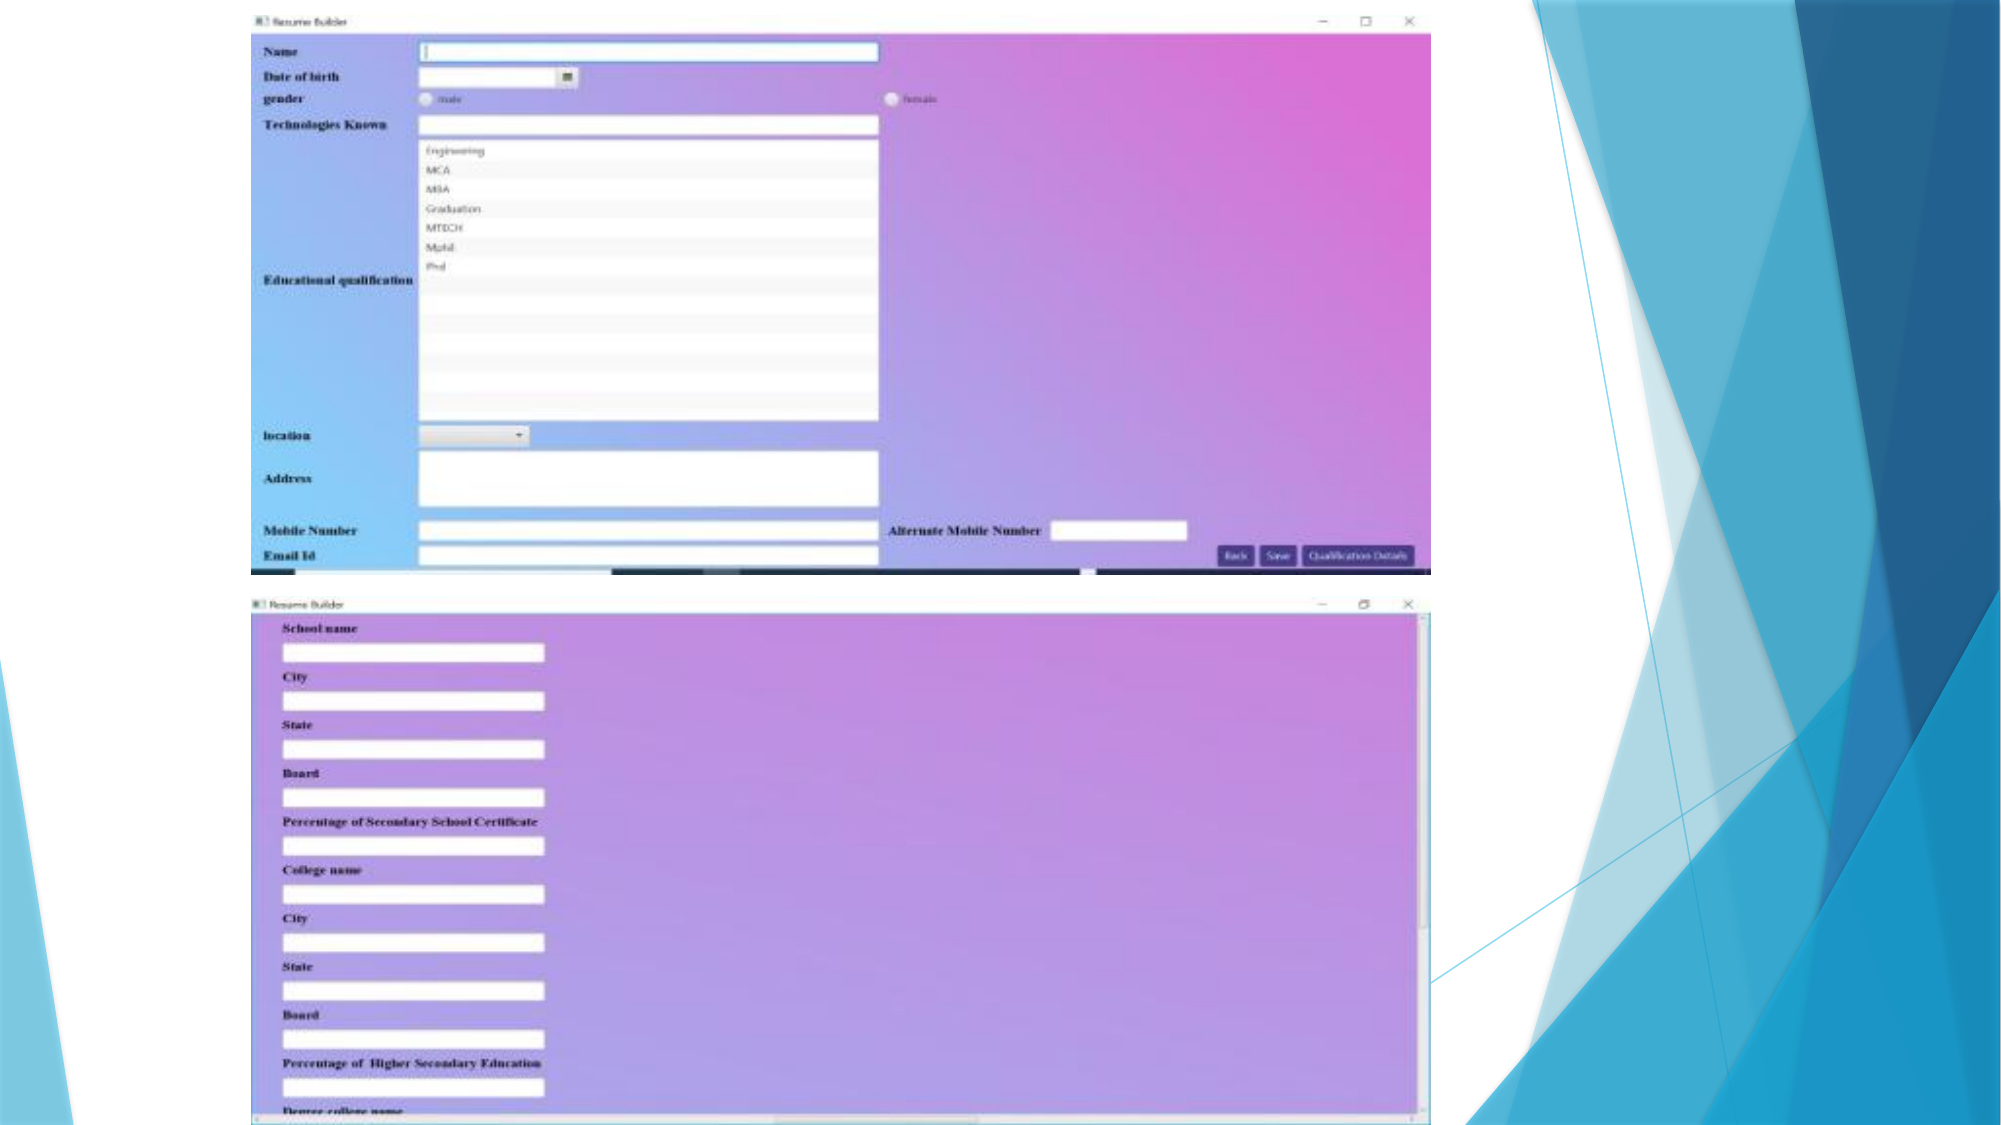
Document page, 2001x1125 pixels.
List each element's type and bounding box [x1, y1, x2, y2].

picture [250, 596, 1431, 1125]
picture [250, 14, 1431, 575]
